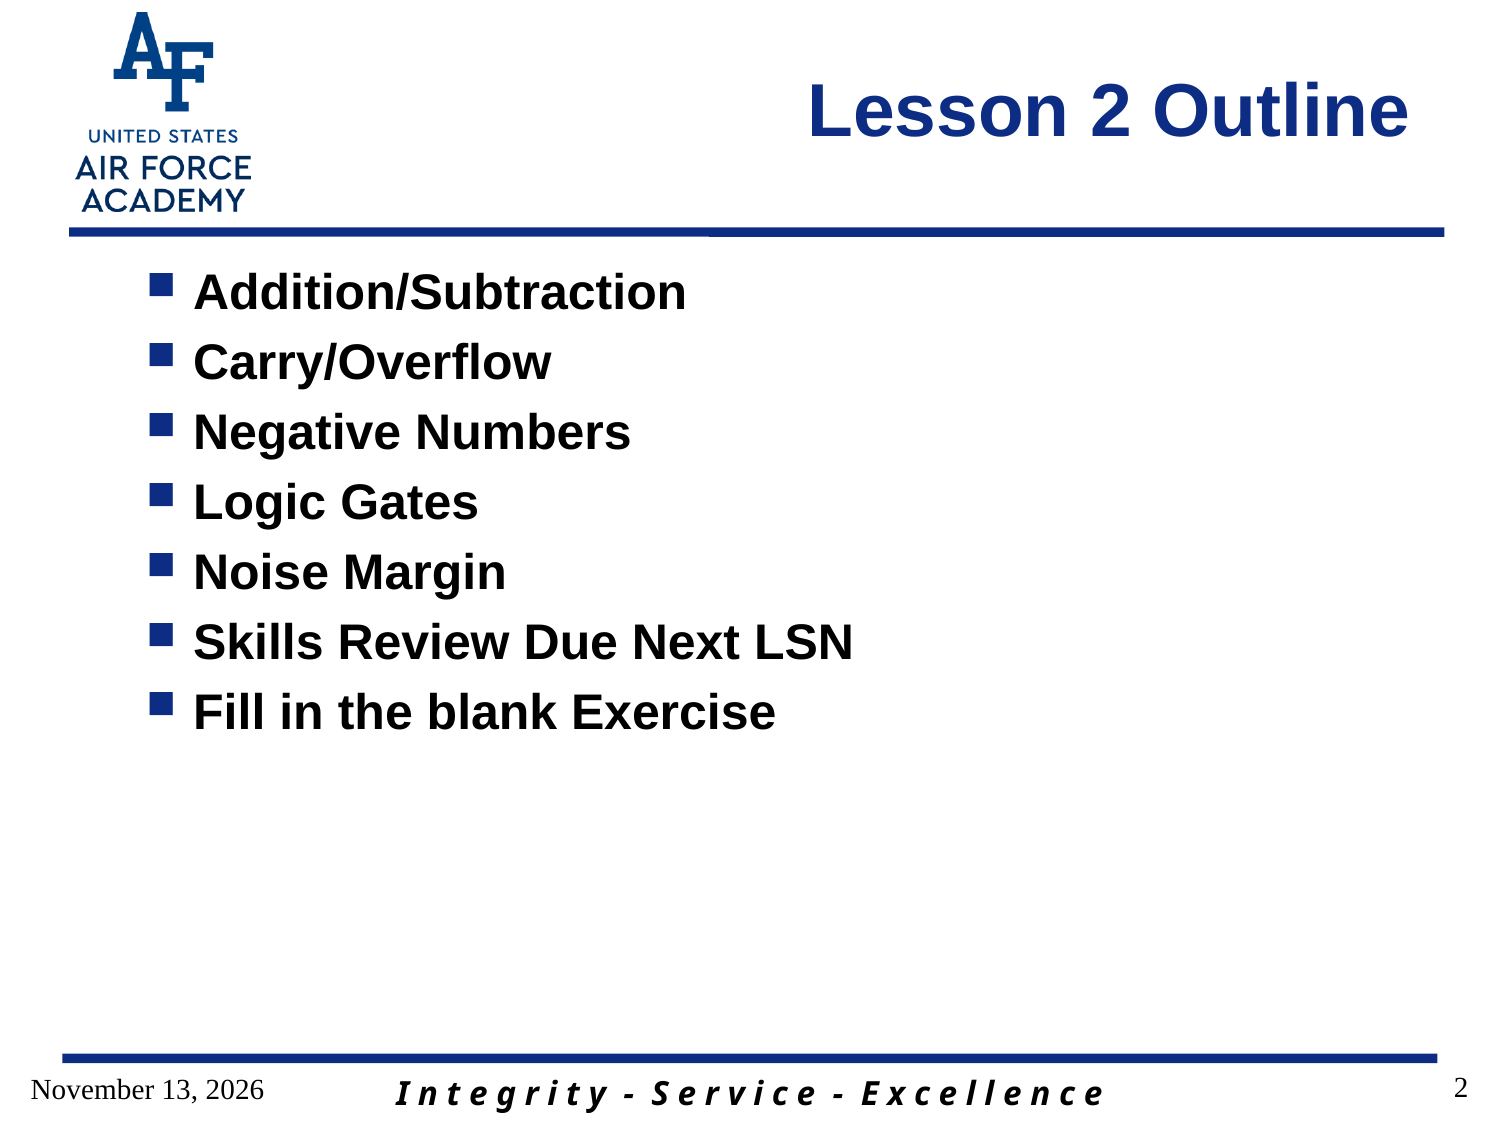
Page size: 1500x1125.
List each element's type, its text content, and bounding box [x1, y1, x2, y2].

slide_number 2 [1133, 1025, 1484, 1105]
list Addition/Subtraction Carry/Overflow Negative Numbers Logic Gates Noise Margin Skills Review Due Next LSN Fill in the blank Exercise [131, 252, 1466, 962]
title Lesson 2 Outline [313, 12, 1426, 200]
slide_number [15, 1027, 366, 1107]
picture [75, 12, 251, 212]
